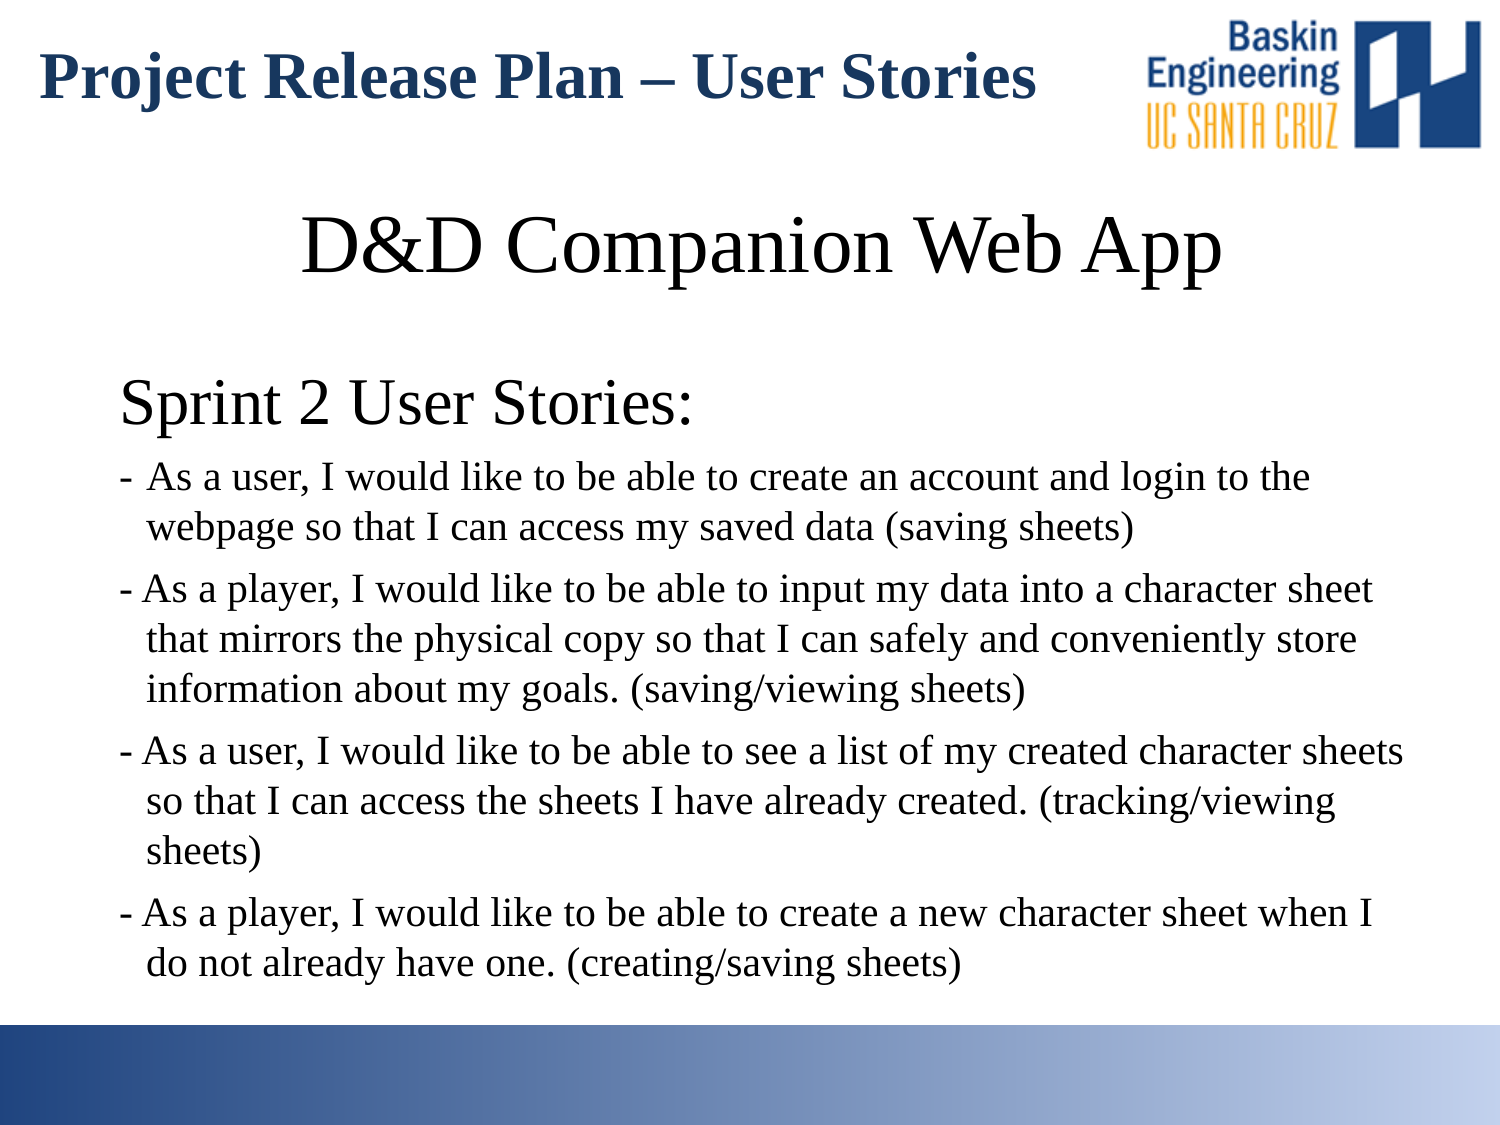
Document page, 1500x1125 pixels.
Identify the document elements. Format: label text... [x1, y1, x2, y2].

text_box Project Release Plan – User Stories [24, 24, 1122, 121]
list Sprint 2 User Stories: - As a user, I would like to be able to create an account and login to the webpage so that I can access my saved data (saving sheets) - As a player, I would like to be able to input my data into a character sheet that mirrors the physical copy so that I can safely and conveniently store information about my goals. (saving/viewing sheets) - As a user, I would like to be able to see a list of my created character sheets so that I can access the sheets I have already created. (tracking/viewing sheets) - As a player, I would like to be able to create a new character sheet when I do not already have one. (creating/saving sheets) [75, 350, 1425, 1005]
text_box [0, 1025, 1500, 1125]
picture [1134, 12, 1498, 160]
title D&D Companion Web App [87, 145, 1438, 334]
